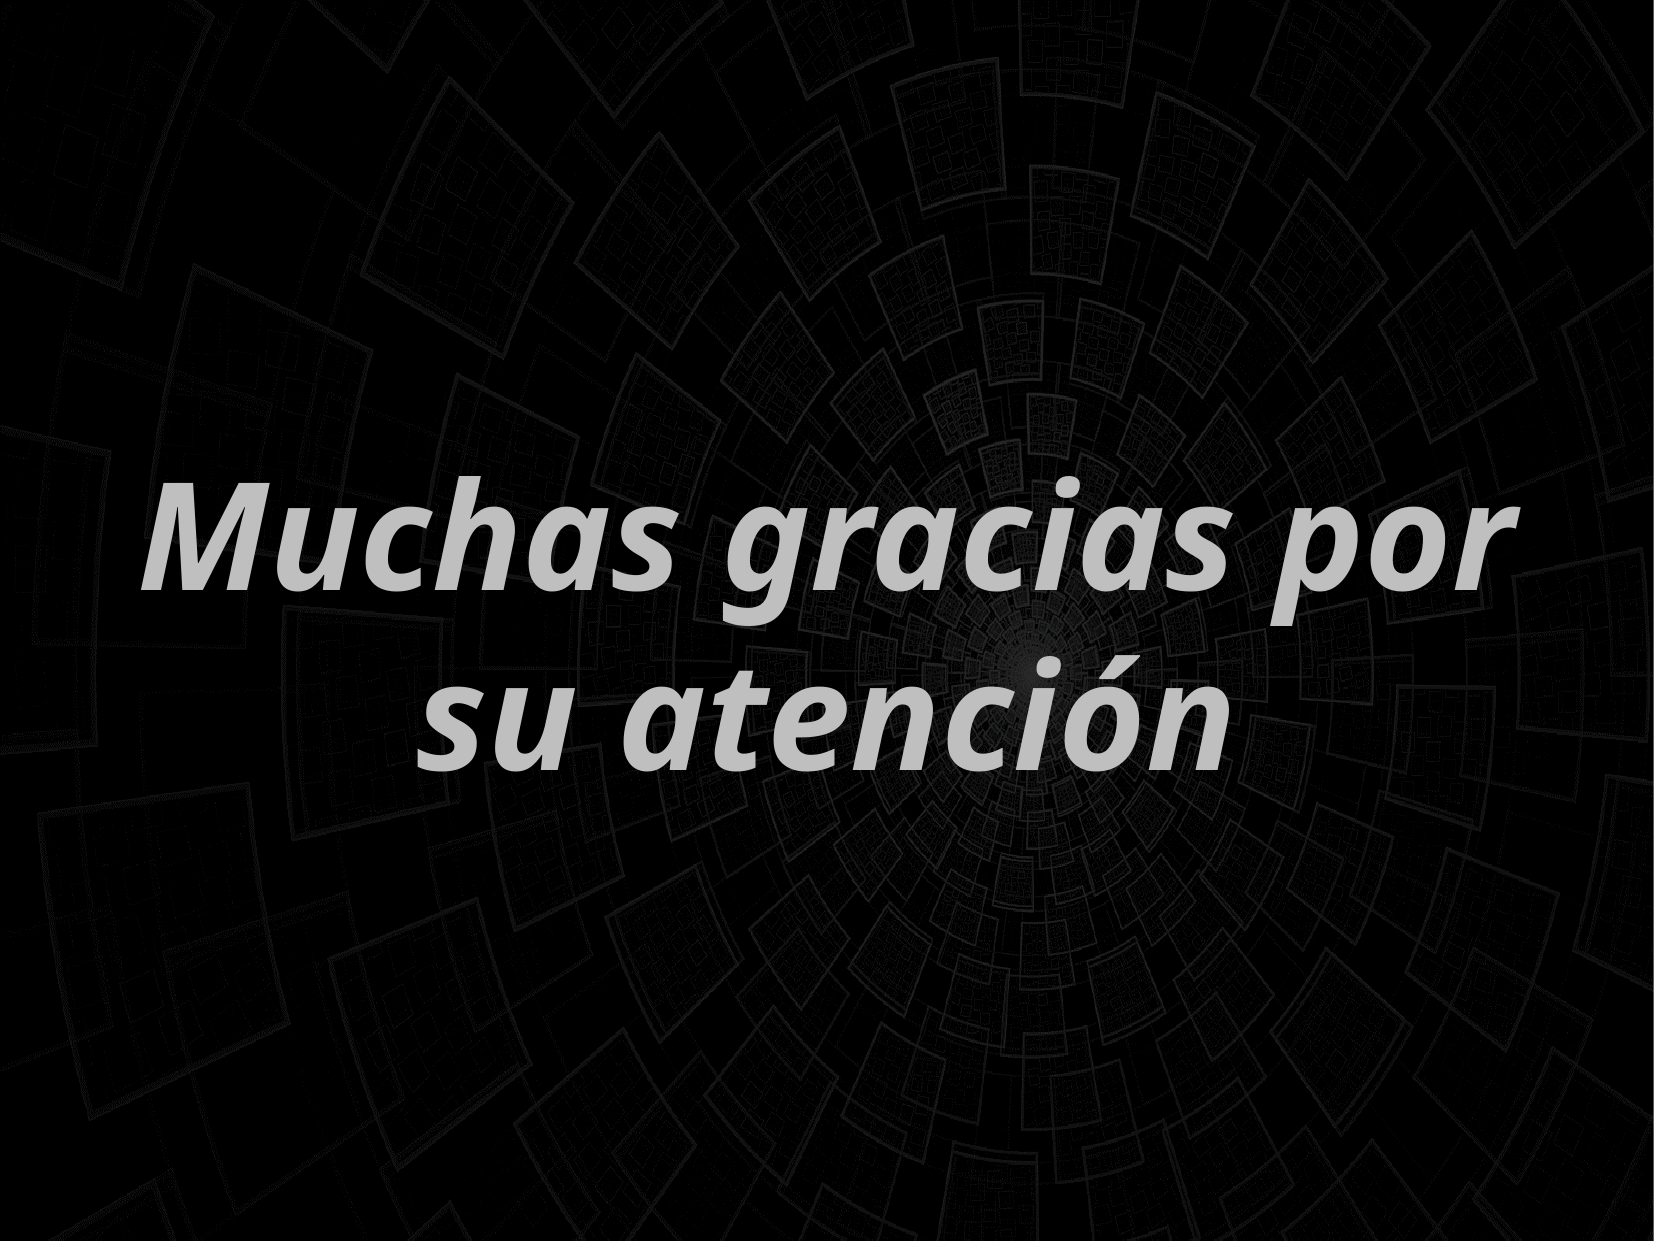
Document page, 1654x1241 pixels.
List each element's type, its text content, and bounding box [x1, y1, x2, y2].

title Muchas gracias por su atención [39, 393, 1615, 847]
picture [0, 0, 1654, 1241]
